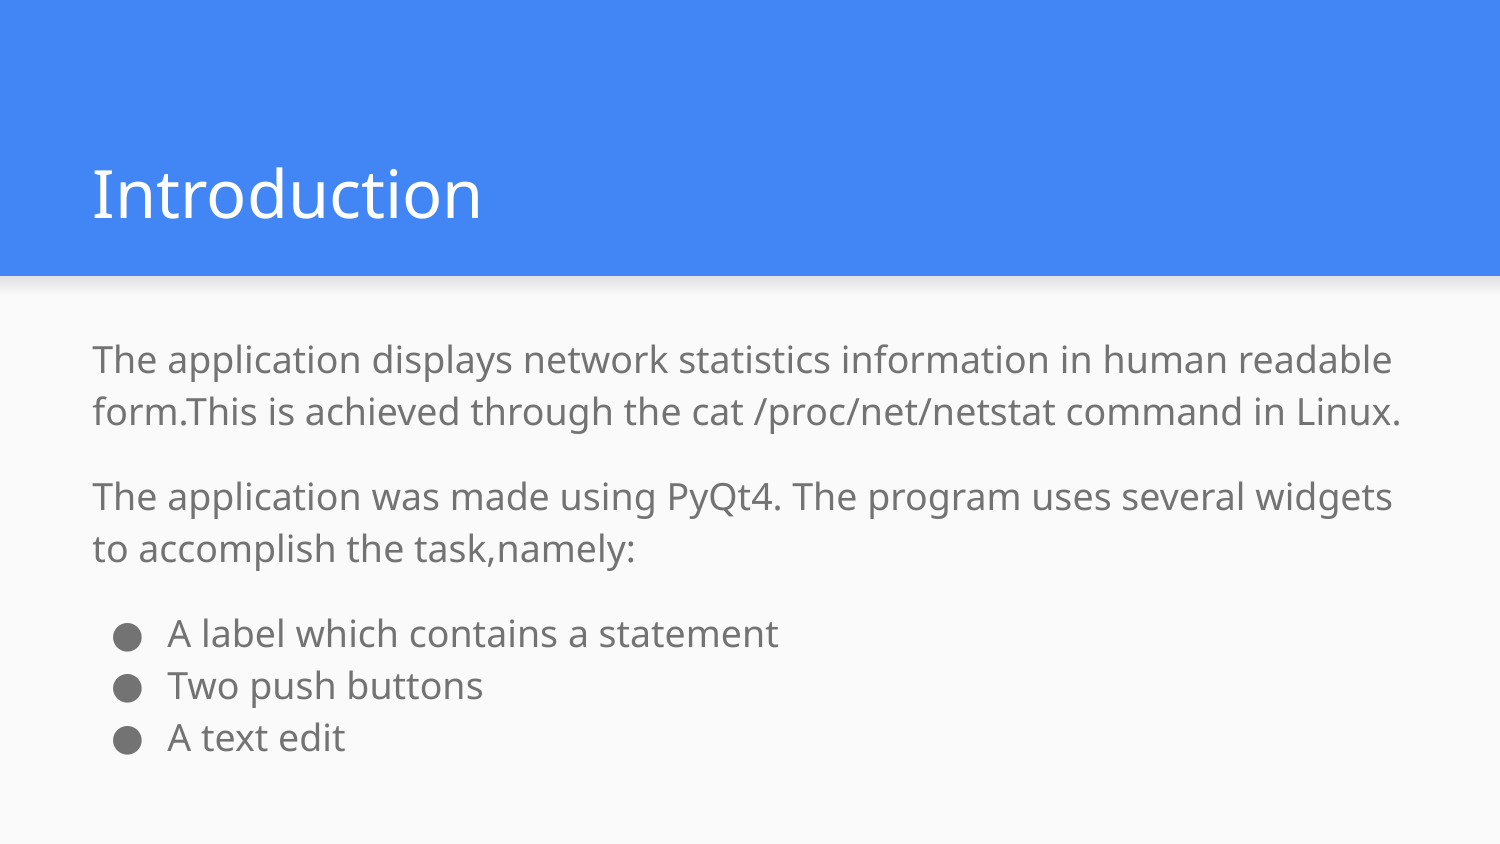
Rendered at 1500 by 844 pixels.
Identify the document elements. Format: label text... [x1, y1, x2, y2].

list The application displays network statistics information in human readable form.This is achieved through the cat /proc/net/netstat command in Linux. The application was made using PyQt4. The program uses several widgets to accomplish the task,namely: A label which contains a statement Two push buttons A text edit [77, 314, 1427, 760]
title Introduction [77, 121, 1427, 248]
